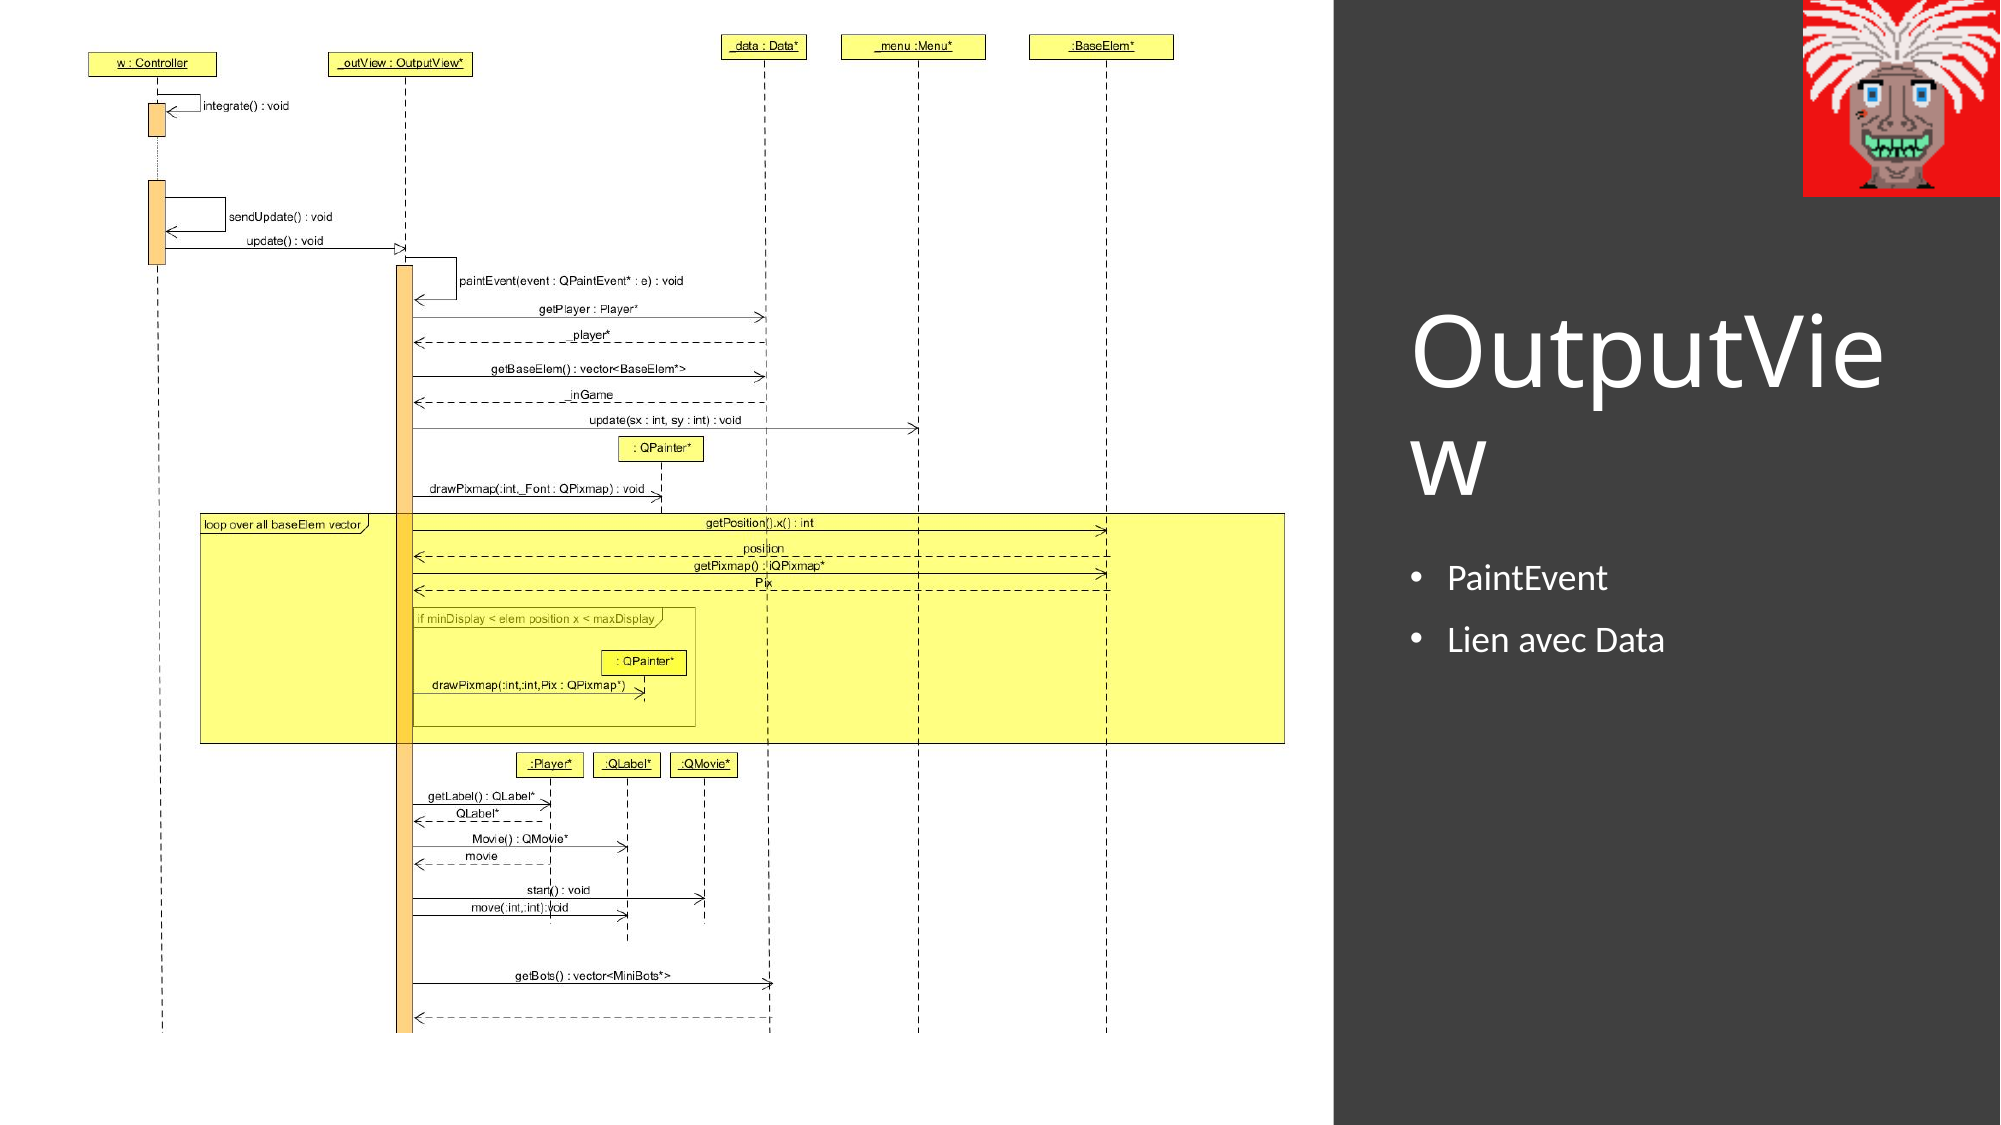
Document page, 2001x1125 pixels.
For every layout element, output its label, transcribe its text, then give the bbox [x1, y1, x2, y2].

text_box [1333, 0, 2000, 1125]
title OutputView [1394, 105, 1907, 525]
list PaintEvent Lien avec Data [1394, 550, 1895, 1016]
picture [71, 17, 1302, 1033]
picture [1803, 0, 2000, 197]
